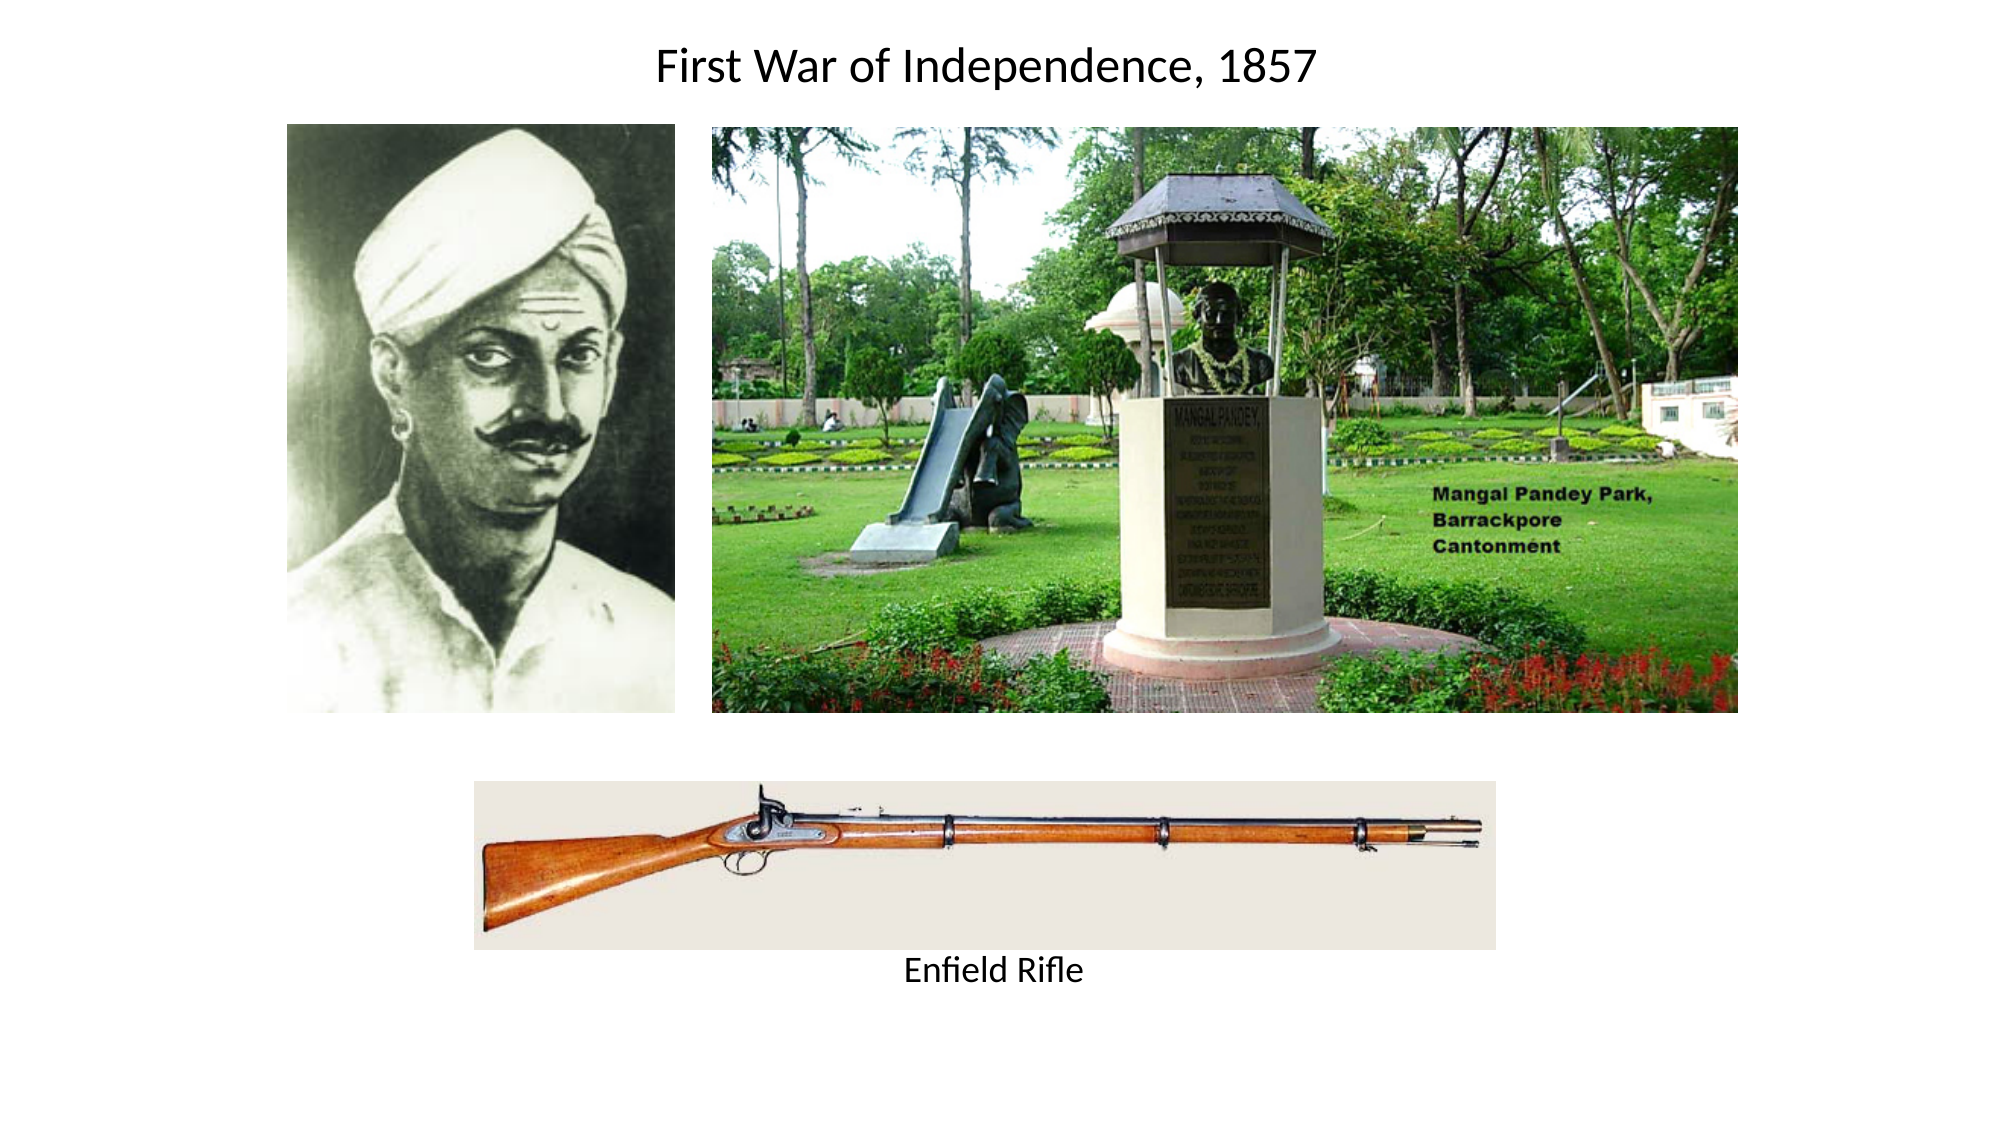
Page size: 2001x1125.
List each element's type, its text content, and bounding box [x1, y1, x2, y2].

picture [712, 127, 1738, 713]
picture [287, 124, 675, 713]
text_box First War of Independence, 1857 [640, 24, 1333, 100]
picture [474, 781, 1496, 950]
text_box Enfield Rifle [889, 950, 1108, 998]
